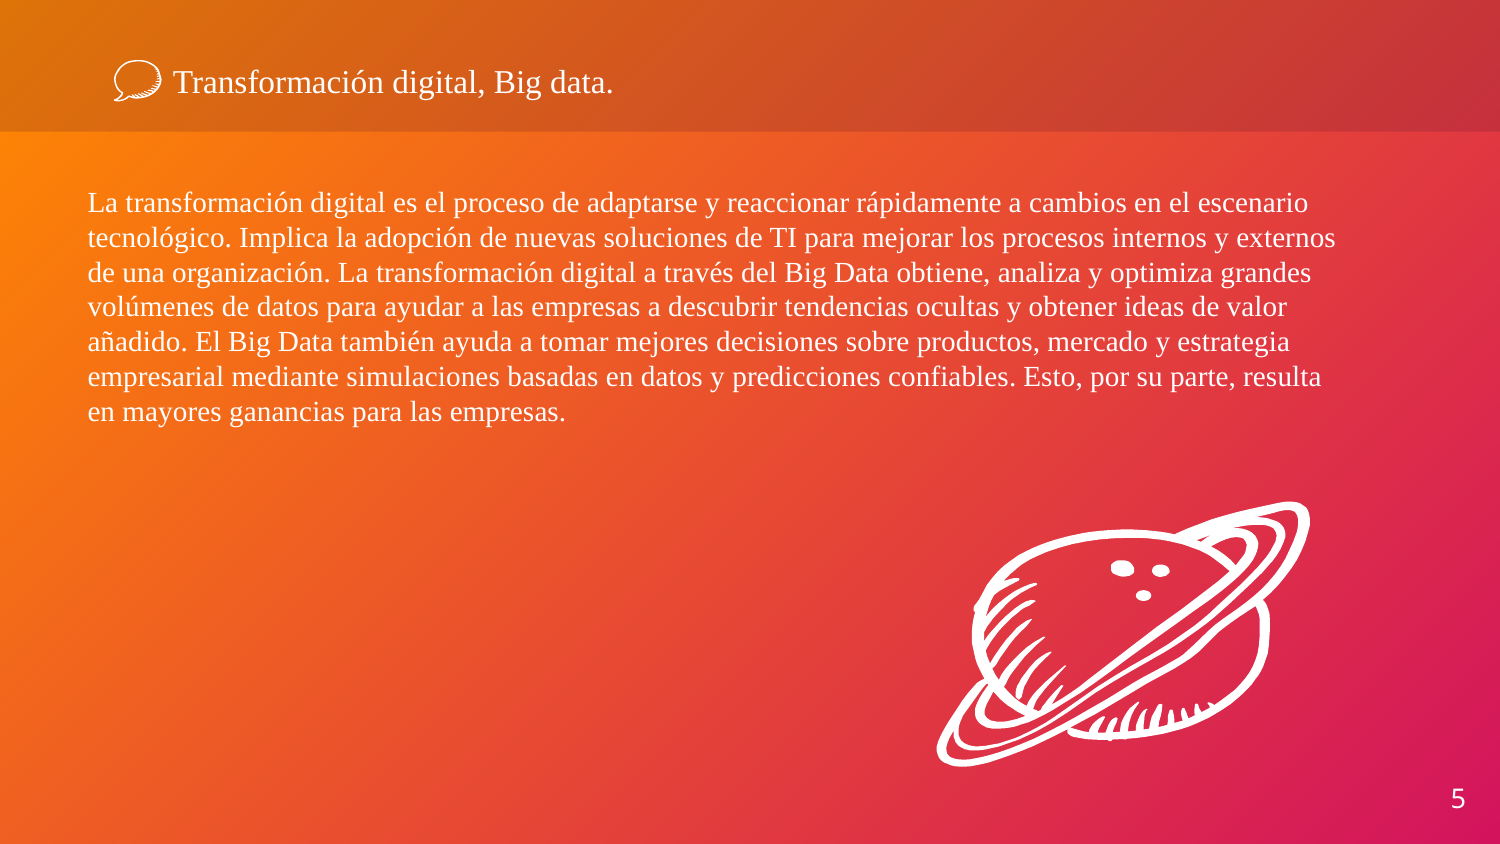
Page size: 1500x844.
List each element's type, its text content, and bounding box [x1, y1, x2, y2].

list La transformación digital es el proceso de adaptarse y reaccionar rápidamente a cambios en el escenario tecnológico. Implica la adopción de nuevas soluciones de TI para mejorar los procesos internos y externos de una organización. La transformación digital a través del Big Data obtiene, analiza y optimiza grandes volúmenes de datos para ayudar a las empresas a descubrir tendencias ocultas y obtener ideas de valor añadido. El Big Data también ayuda a tomar mejores decisiones sobre productos, mercado y estrategia empresarial mediante simulaciones basadas en datos y predicciones confiables. Esto, por su parte, resulta en mayores ganancias para las empresas. [72, 167, 1373, 779]
title Transformación digital, Big data. [157, 52, 1400, 115]
text_box [936, 501, 1310, 767]
slide_number 5 [1391, 766, 1482, 832]
